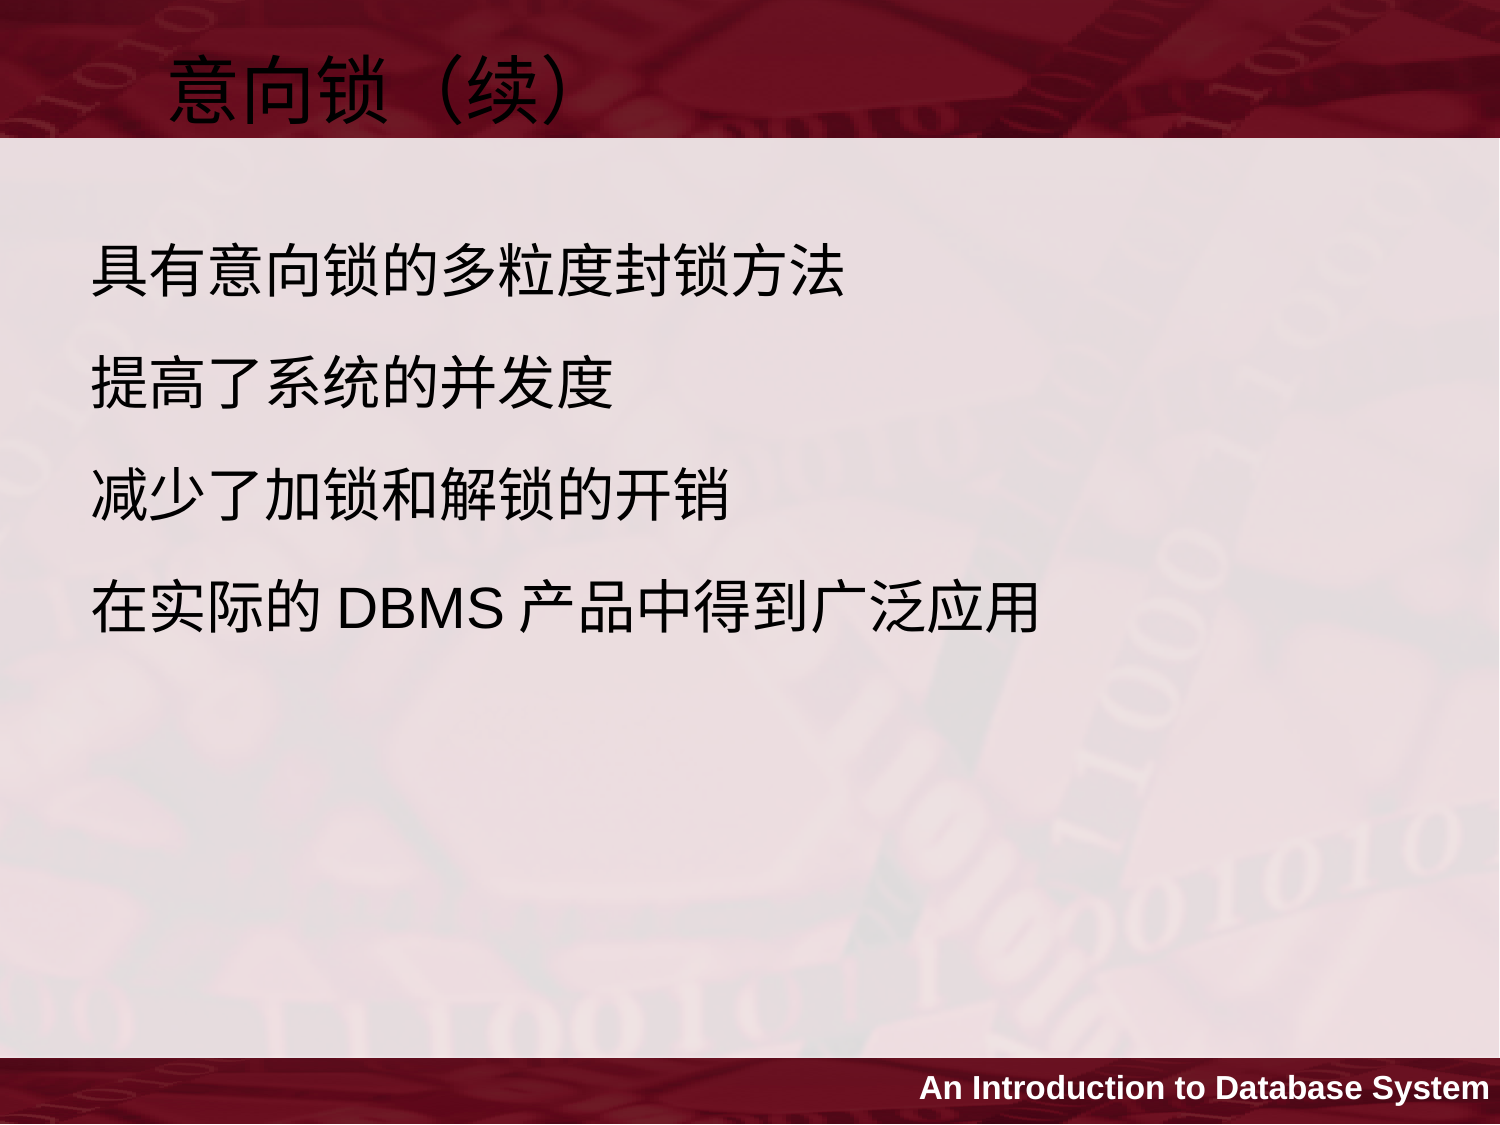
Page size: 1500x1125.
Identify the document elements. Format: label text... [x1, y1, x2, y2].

title 意向锁（续） [150, 41, 1363, 135]
list 具有意向锁的多粒度封锁方法 提高了系统的并发度 减少了加锁和解锁的开销 在实际的DBMS产品中得到广泛应用 [75, 184, 1425, 1038]
picture [0, 0, 1500, 1124]
